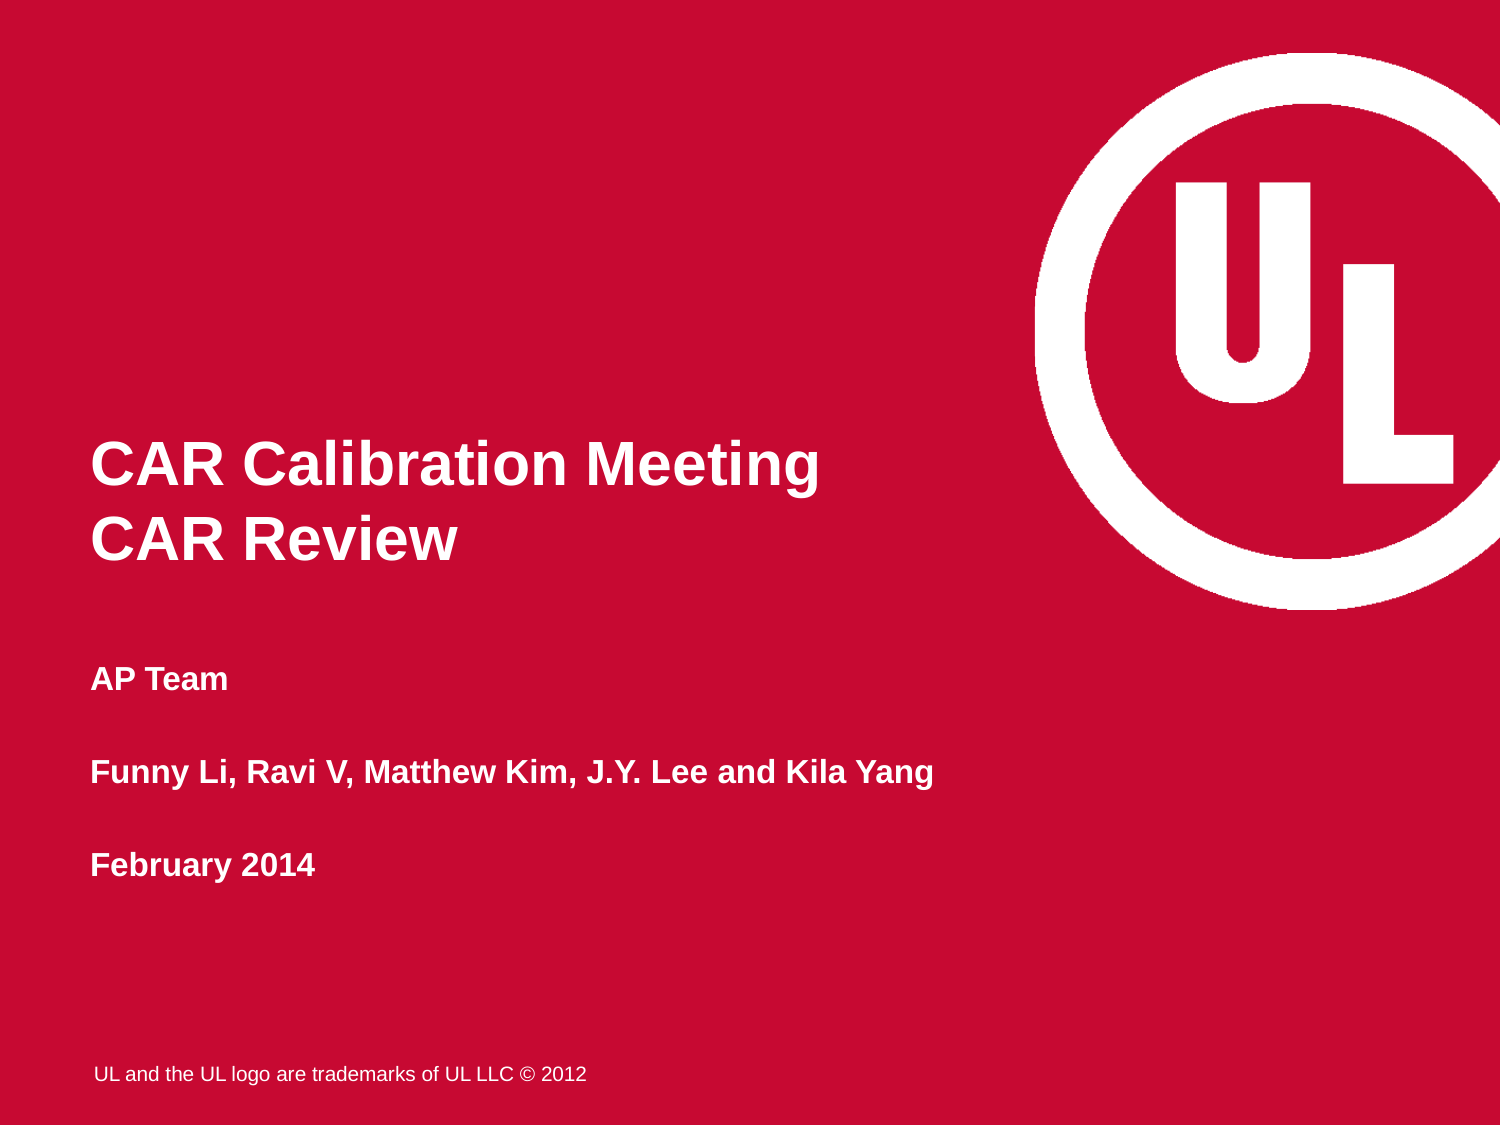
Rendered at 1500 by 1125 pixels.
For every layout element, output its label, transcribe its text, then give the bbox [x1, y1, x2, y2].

picture [1034, 53, 1500, 610]
subtitle AP Team Funny Li, Ravi V, Matthew Kim, J.Y. Lee and Kila Yang February 2014 [75, 649, 1034, 941]
title CAR Calibration Meeting CAR Review [75, 415, 1034, 646]
